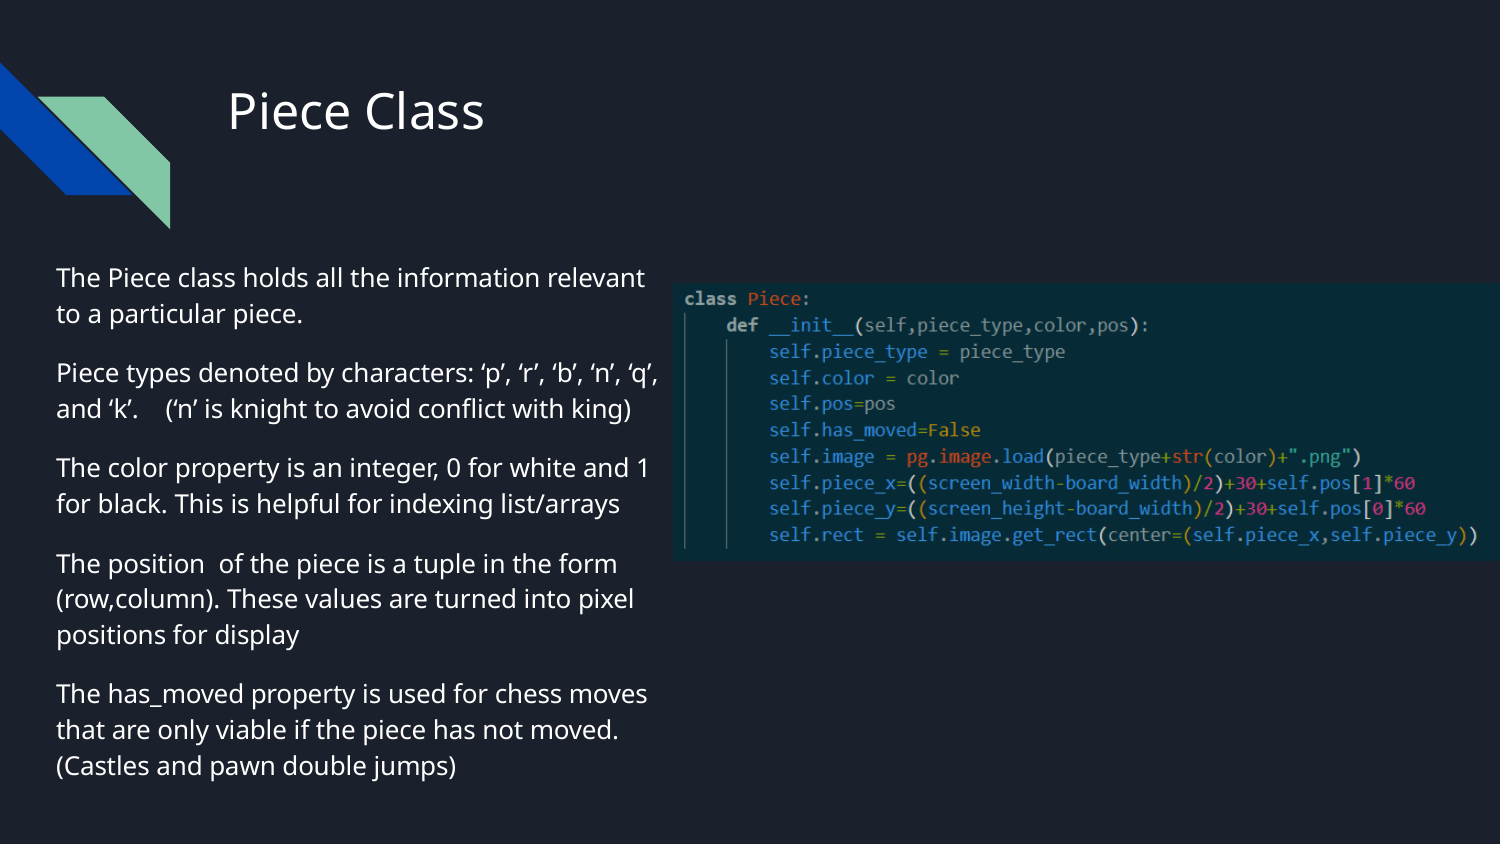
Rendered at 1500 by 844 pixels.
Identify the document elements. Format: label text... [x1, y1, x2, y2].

list The Piece class holds all the information relevant to a particular piece. Piece types denoted by characters: ‘p’, ‘r’, ‘b’, ‘n’, ‘q’, and ‘k’. (‘n’ is knight to avoid conflict with king) The color property is an integer, 0 for white and 1 for black. This is helpful for indexing list/arrays The position of the piece is a tuple in the form (row,column). These values are turned into pixel positions for display The has_moved property is used for chess moves that are only viable if the piece has not moved. (Castles and pawn double jumps) [40, 242, 679, 817]
picture [672, 283, 1500, 561]
title Piece Class [212, 64, 1368, 215]
